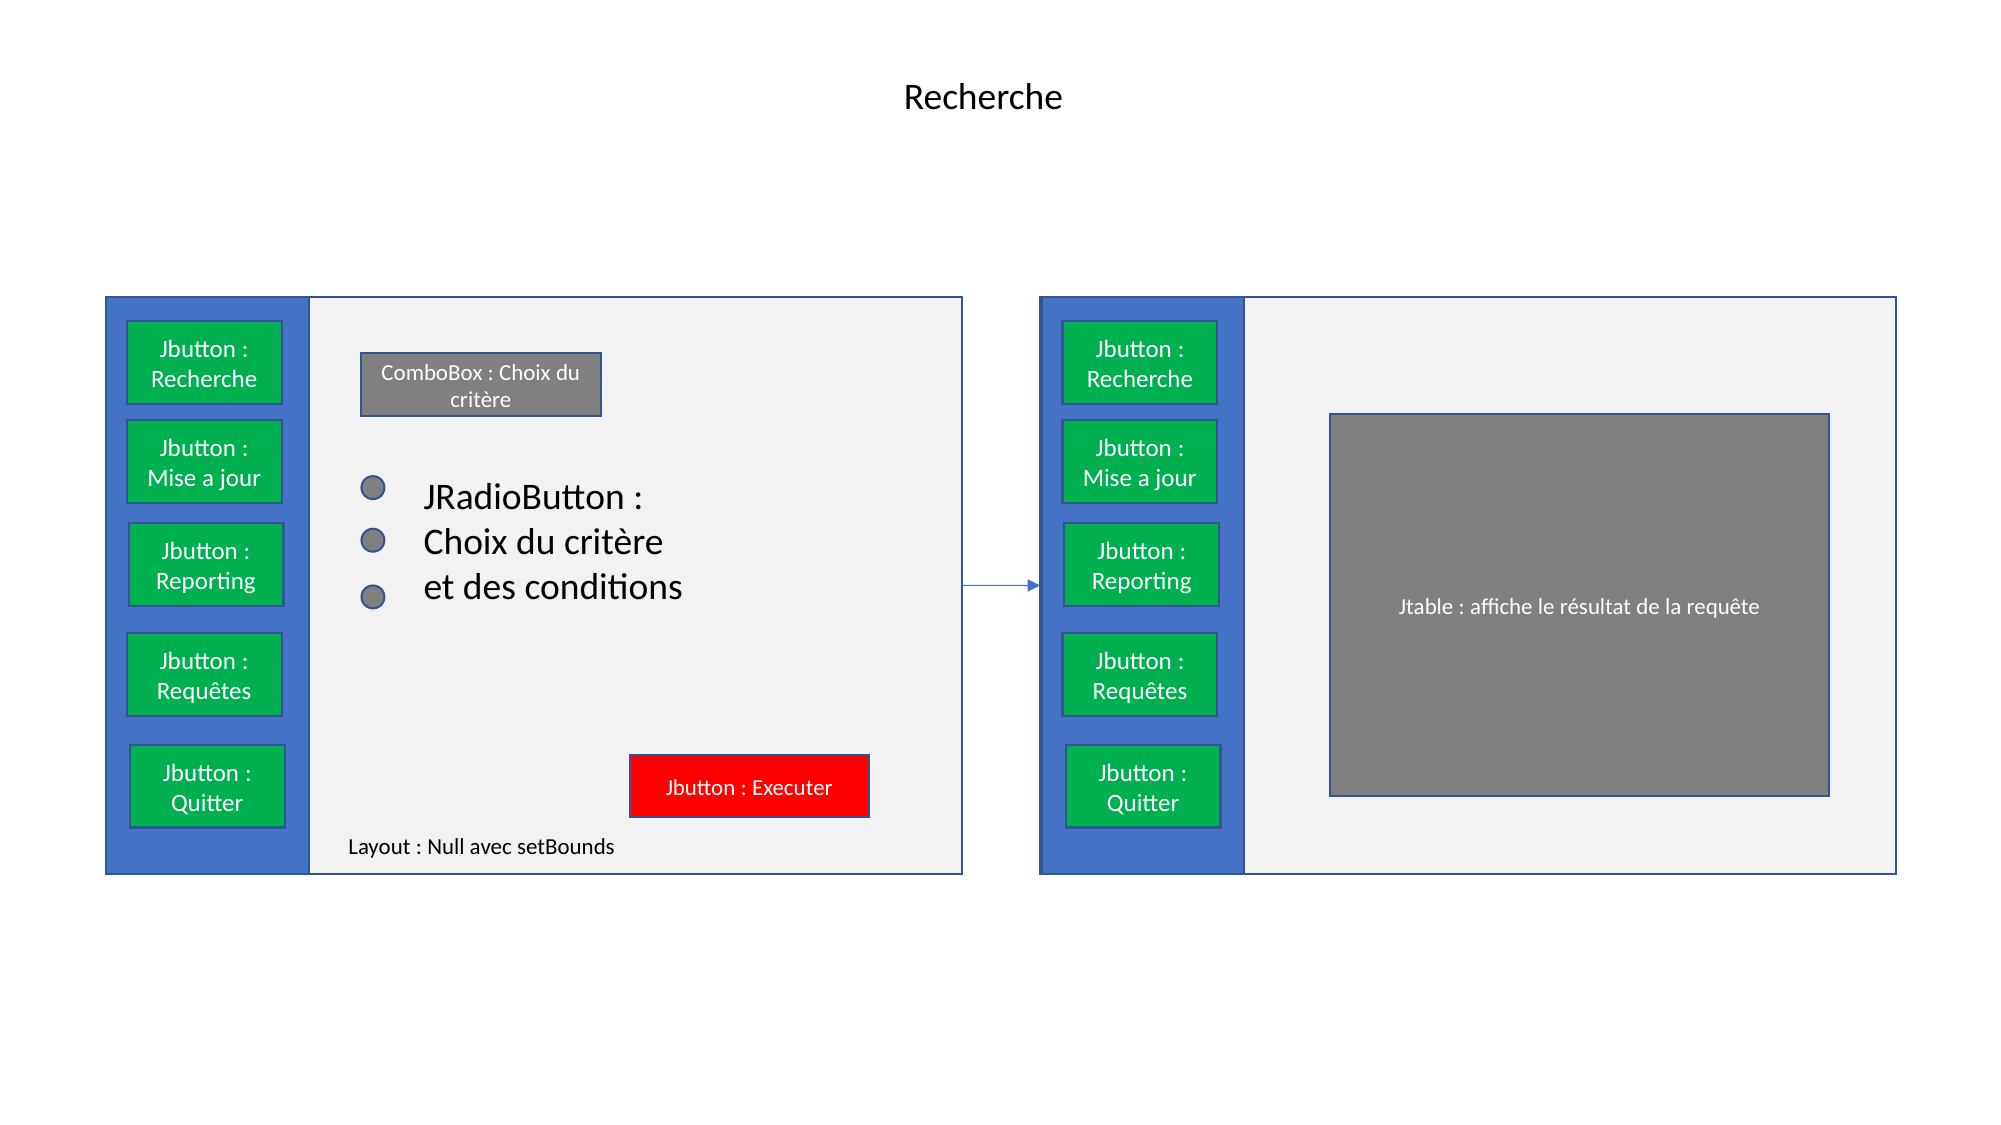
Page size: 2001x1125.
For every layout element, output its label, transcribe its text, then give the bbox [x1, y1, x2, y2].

text_box Jbutton : Requêtes [1061, 632, 1218, 717]
text_box Layout : Null avec setBounds [333, 824, 631, 867]
text_box Jbutton : Mise a jour [1061, 419, 1218, 504]
text_box Jbutton : Executer [629, 754, 870, 818]
text_box [360, 527, 386, 553]
text_box Jbutton : Recherche [1061, 320, 1218, 405]
text_box Jbutton : Reporting [1063, 522, 1220, 607]
text_box Jtable : affiche le résultat de la requête [1329, 413, 1830, 797]
text_box Jbutton : Reporting [128, 522, 285, 607]
text_box [1041, 296, 1245, 875]
text_box [360, 475, 386, 501]
text_box [1245, 296, 1897, 875]
text_box Jbutton : Requêtes [126, 632, 283, 717]
text_box Recherche [889, 64, 1079, 125]
text_box Jbutton : Recherche [126, 320, 283, 405]
text_box JRadioButton : Choix du critère et des conditions [408, 464, 699, 615]
text_box Jbutton : Quitter [129, 744, 286, 829]
text_box [360, 584, 386, 610]
text_box Jbutton : Quitter [1065, 744, 1222, 829]
text_box Jbutton : Mise a jour [126, 419, 283, 504]
text_box [310, 296, 963, 875]
text_box [105, 296, 310, 875]
text_box ComboBox : Choix du critère [360, 352, 602, 417]
